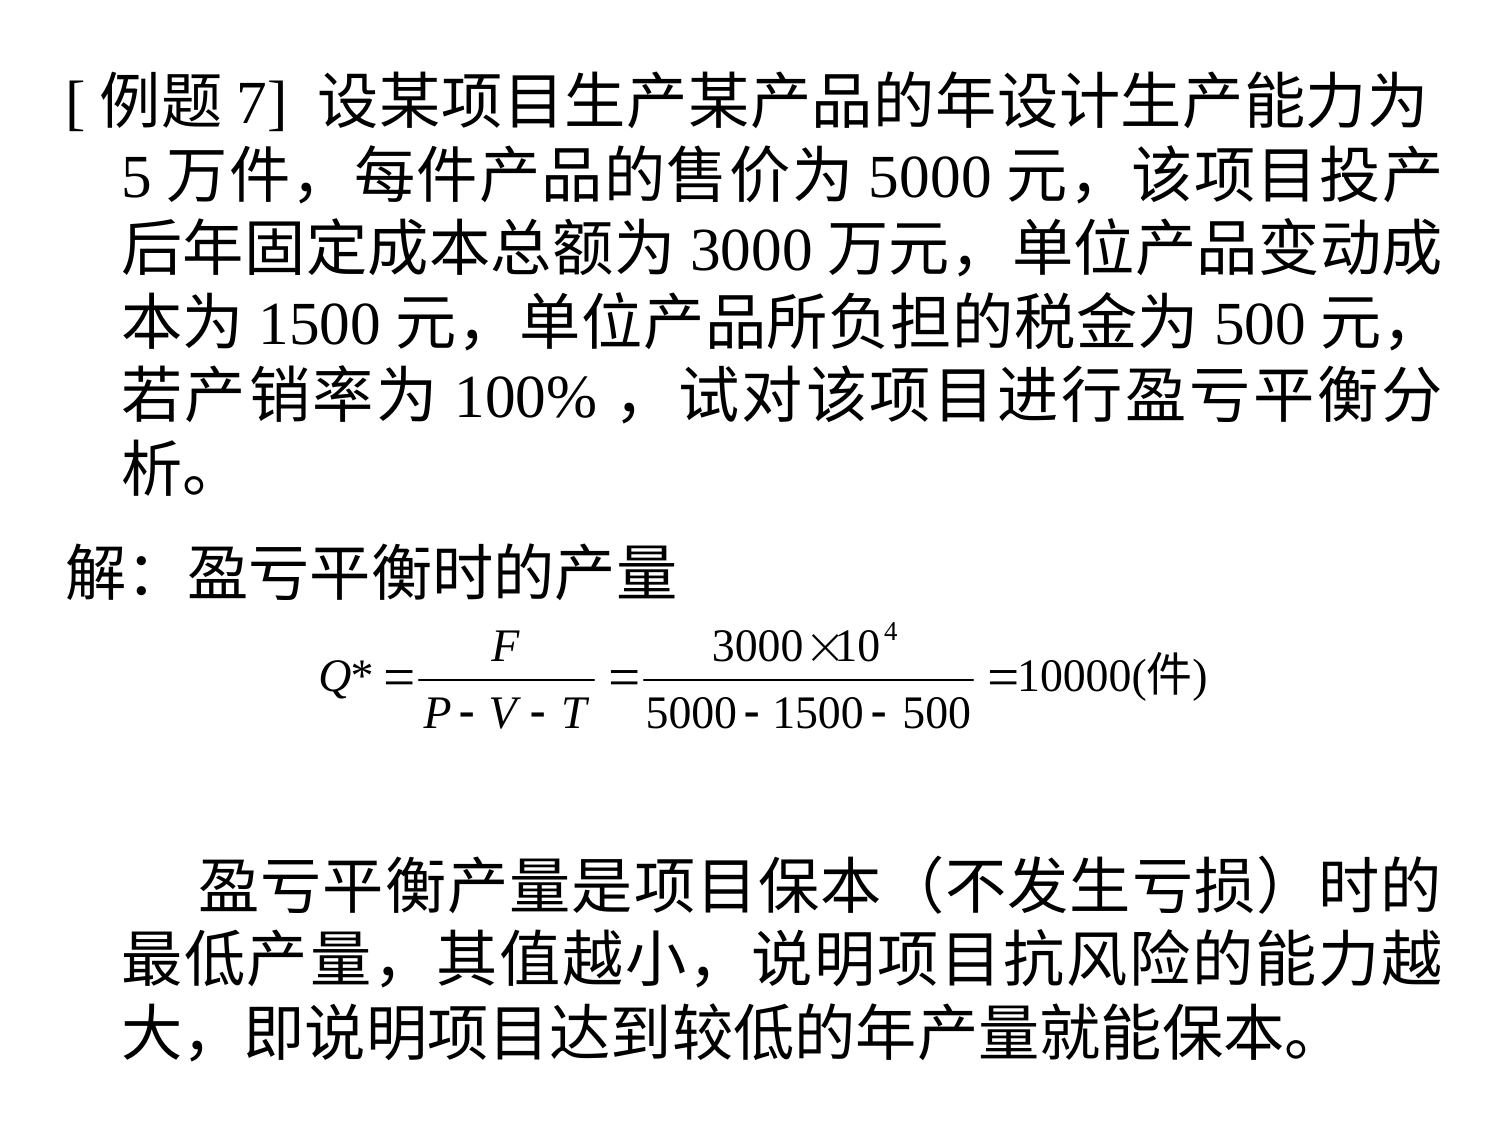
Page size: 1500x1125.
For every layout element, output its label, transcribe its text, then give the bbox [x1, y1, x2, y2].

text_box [312, 609, 1215, 739]
list [例题7] 设某项目生产某产品的年设计生产能力为5万件，每件产品的售价为5000元，该项目投产后年固定成本总额为3000万元，单位产品变动成本为1500元，单位产品所负担的税金为500元，若产销率为100%，试对该项目进行盈亏平衡分析。 解：盈亏平衡时的产量 盈亏平衡产量是项目保本（不发生亏损）时的最低产量，其值越小，说明项目抗风险的能力越大，即说明项目达到较低的年产量就能保本。 [50, 54, 1459, 1075]
